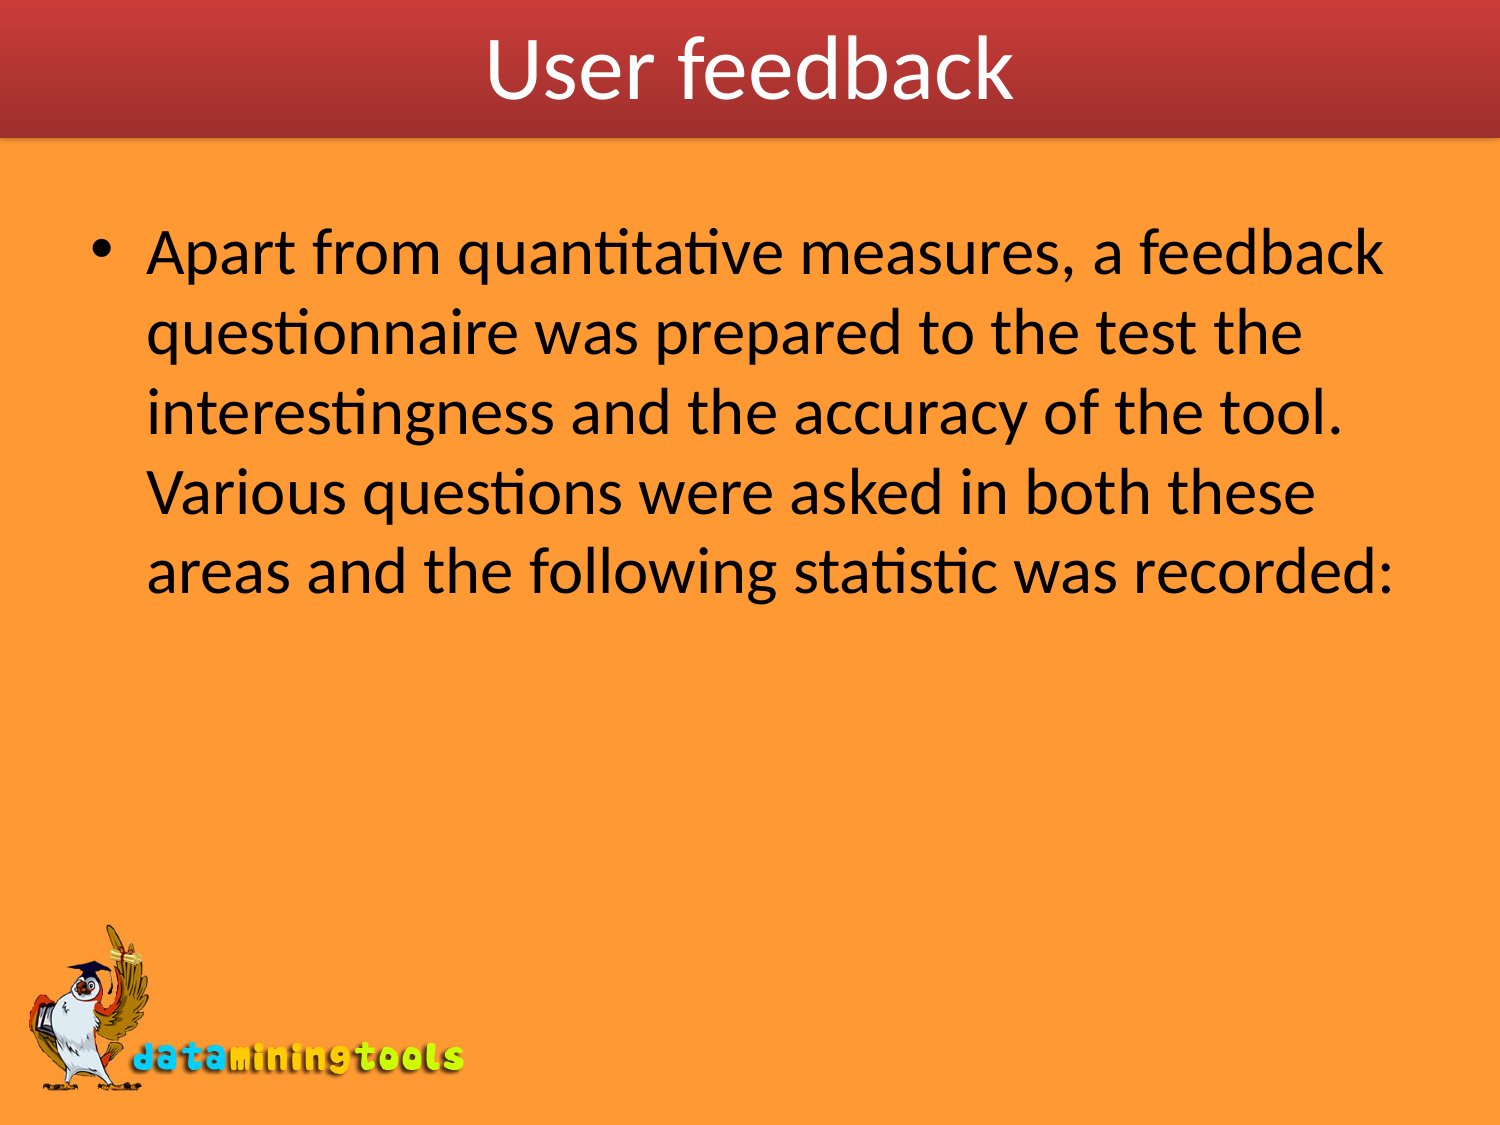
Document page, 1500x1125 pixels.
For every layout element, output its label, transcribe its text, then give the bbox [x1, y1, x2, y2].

title User feedback [75, 0, 1425, 125]
picture [0, 924, 688, 1096]
list Apart from quantitative measures, a feedback questionnaire was prepared to the test the interestingness and the accuracy of the tool. Various questions were asked in both these areas and the following statistic was recorded: [75, 200, 1425, 1005]
